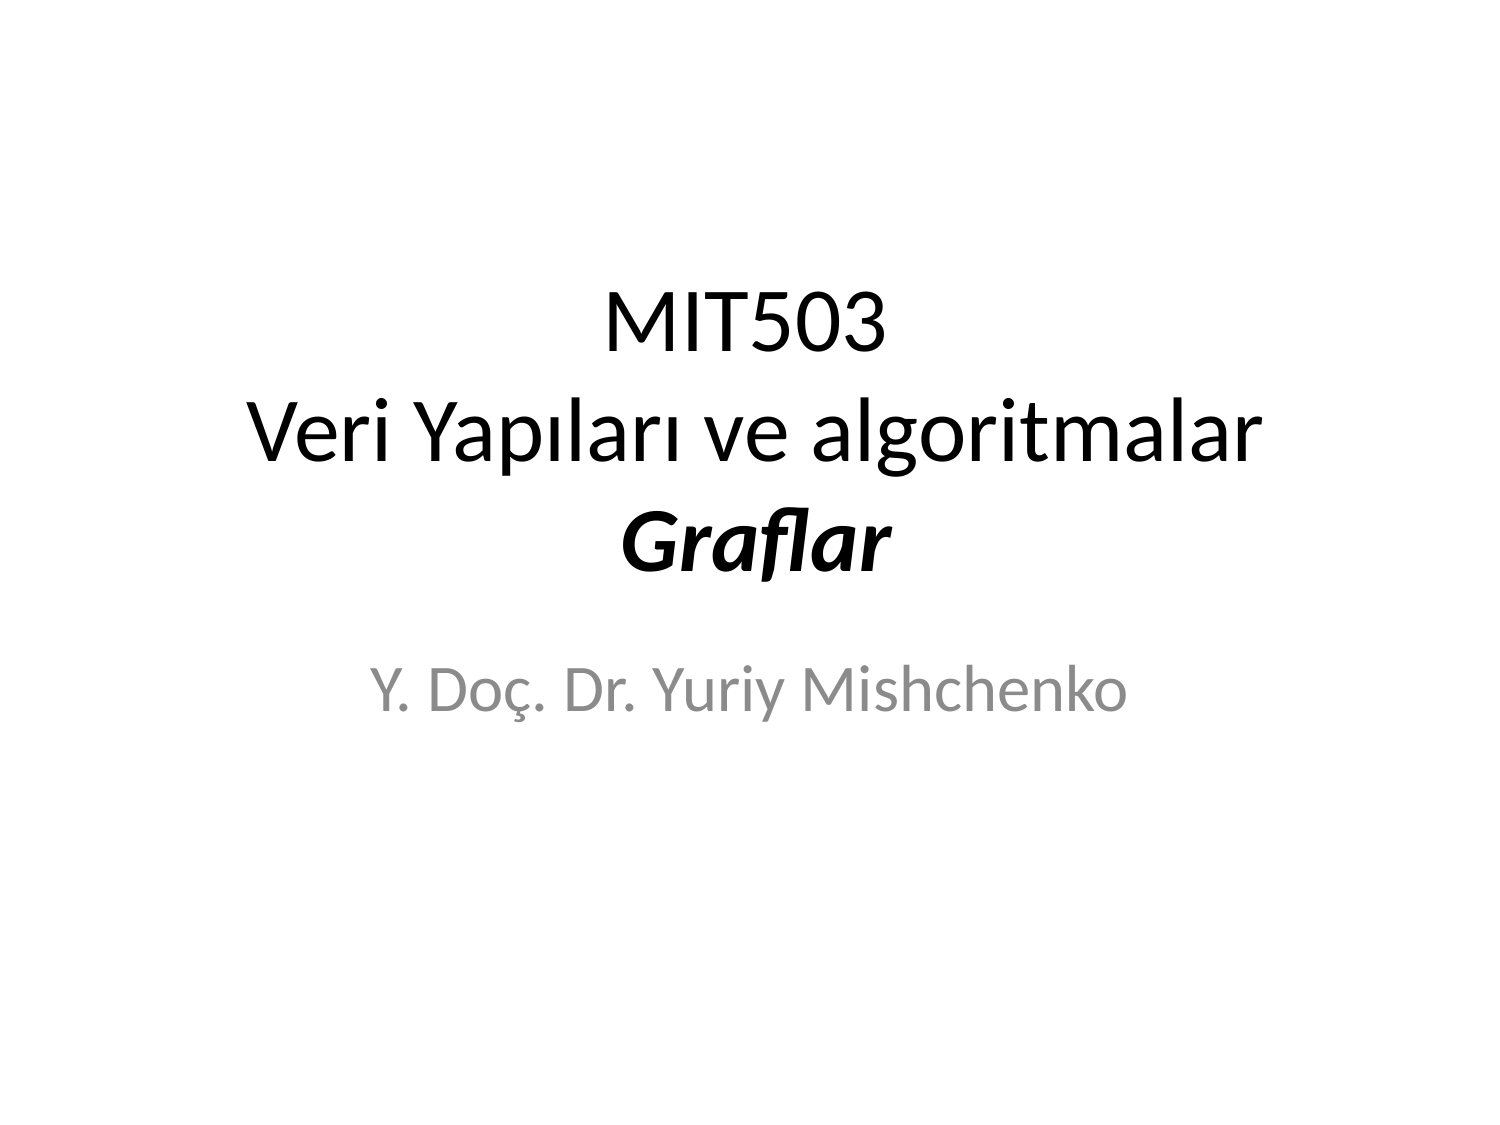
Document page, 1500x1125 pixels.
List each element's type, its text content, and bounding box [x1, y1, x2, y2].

subtitle Y. Doç. Dr. Yuriy Mishchenko [225, 637, 1275, 925]
title MIT503 Veri Yapıları ve algoritmalar Graflar [125, 224, 1388, 625]
